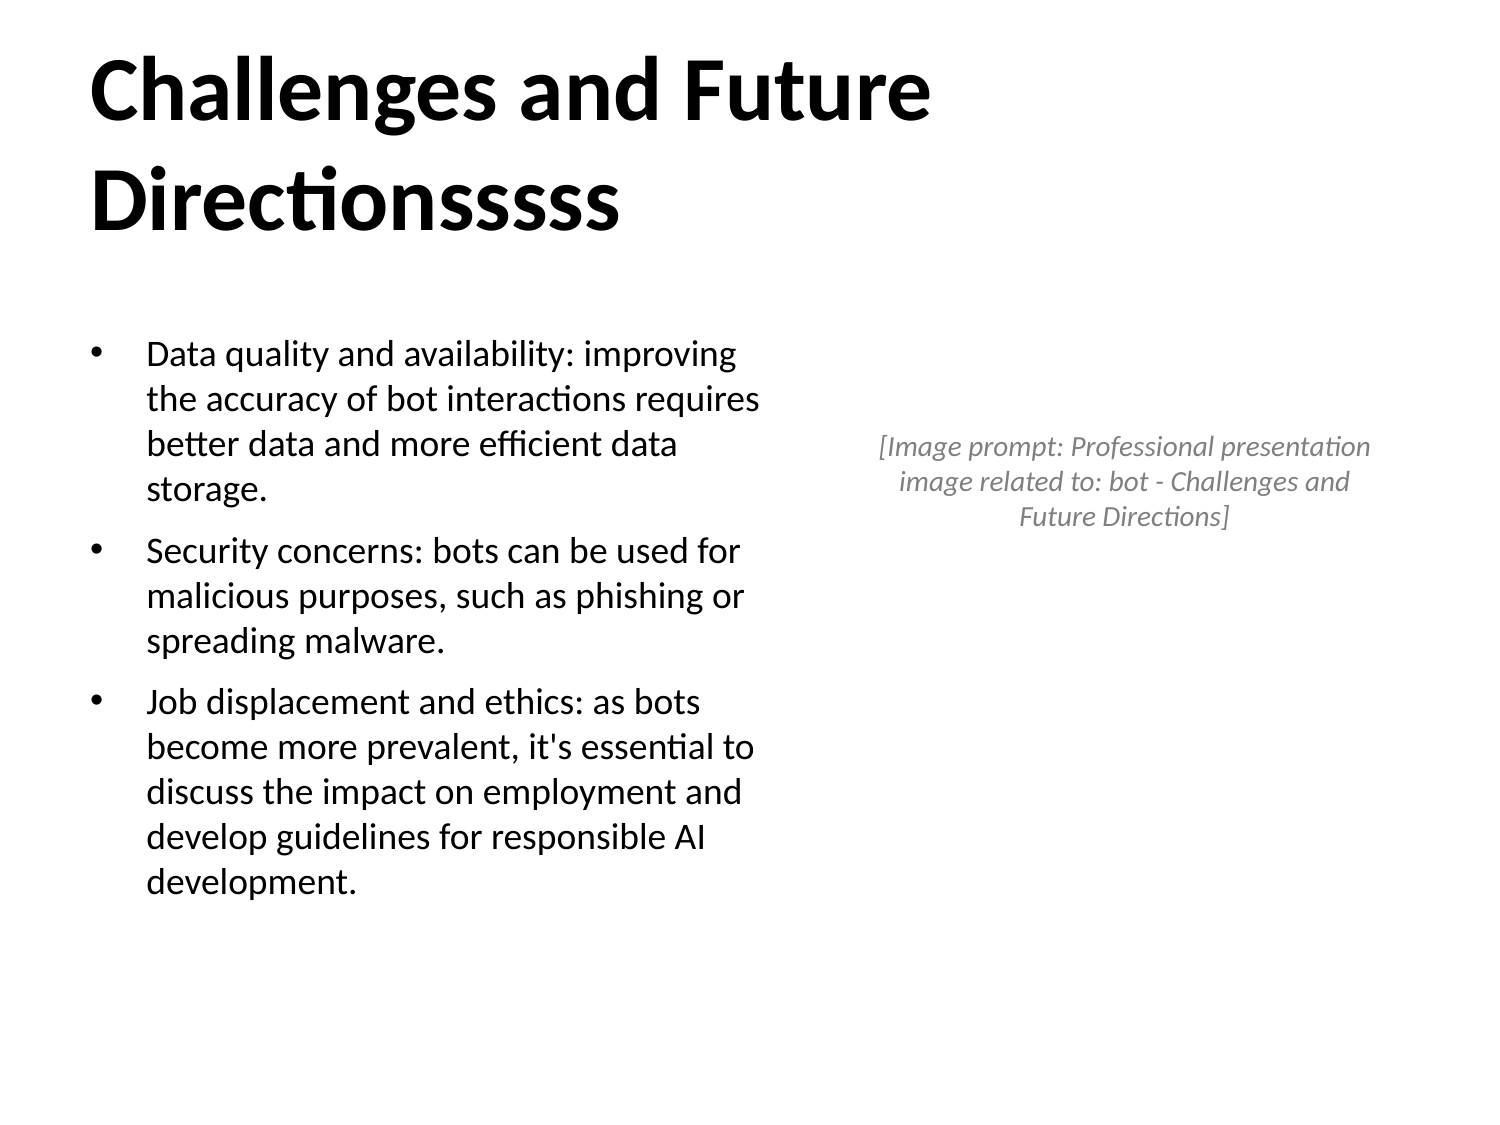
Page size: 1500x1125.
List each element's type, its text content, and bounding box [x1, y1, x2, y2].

text_box [Image prompt: Professional presentation image related to: bot - Challenges and Future Directions] [862, 374, 1388, 540]
title Challenges and Future Directionsssss [75, 45, 1425, 233]
list Data quality and availability: improving the accuracy of bot interactions requires better data and more efficient data storage. Security concerns: bots can be used for malicious purposes, such as phishing or spreading malware. Job displacement and ethics: as bots become more prevalent, it's essential to discuss the impact on employment and develop guidelines for responsible AI development. [75, 224, 788, 900]
